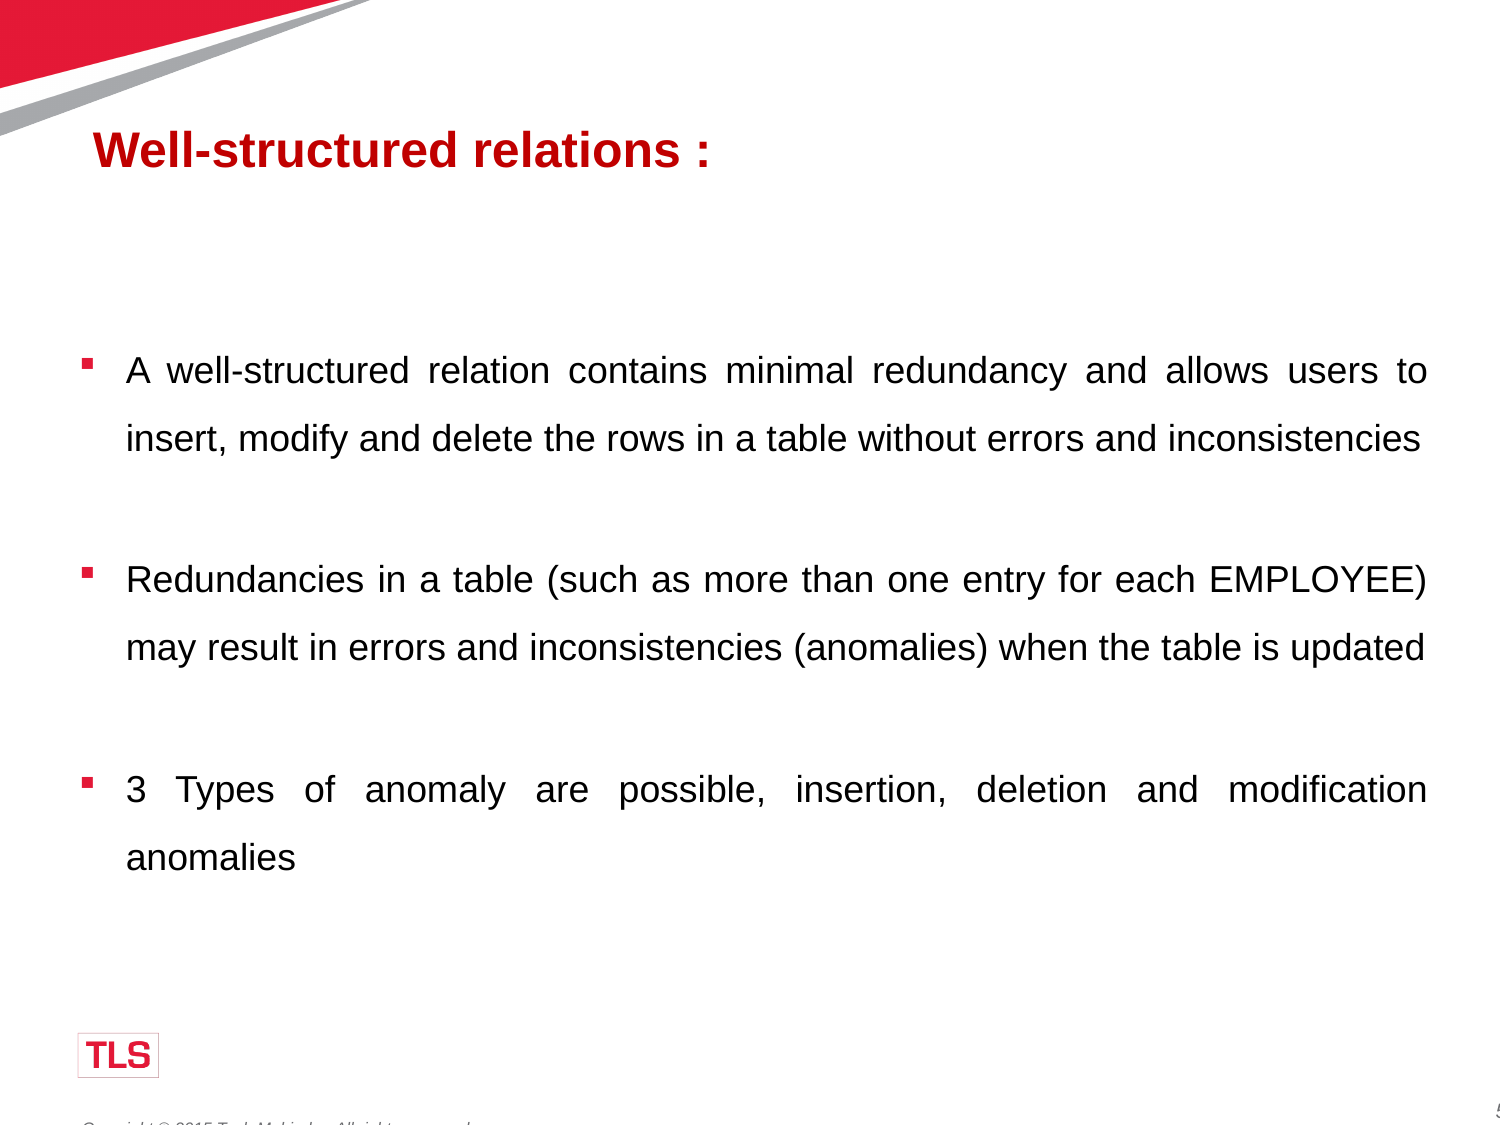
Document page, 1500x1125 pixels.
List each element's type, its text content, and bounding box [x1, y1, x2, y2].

picture [64, 1023, 172, 1097]
list A well-structured relation contains minimal redundancy and allows users to insert, modify and delete the rows in a table without errors and inconsistencies Redundancies in a table (such as more than one entry for each EMPLOYEE) may result in errors and inconsistencies (anomalies) when the table is updated 3 Types of anomaly are possible, insertion, deletion and modification anomalies [78, 323, 1429, 551]
picture [0, 0, 373, 136]
title Well-structured relations : [78, 117, 1429, 179]
